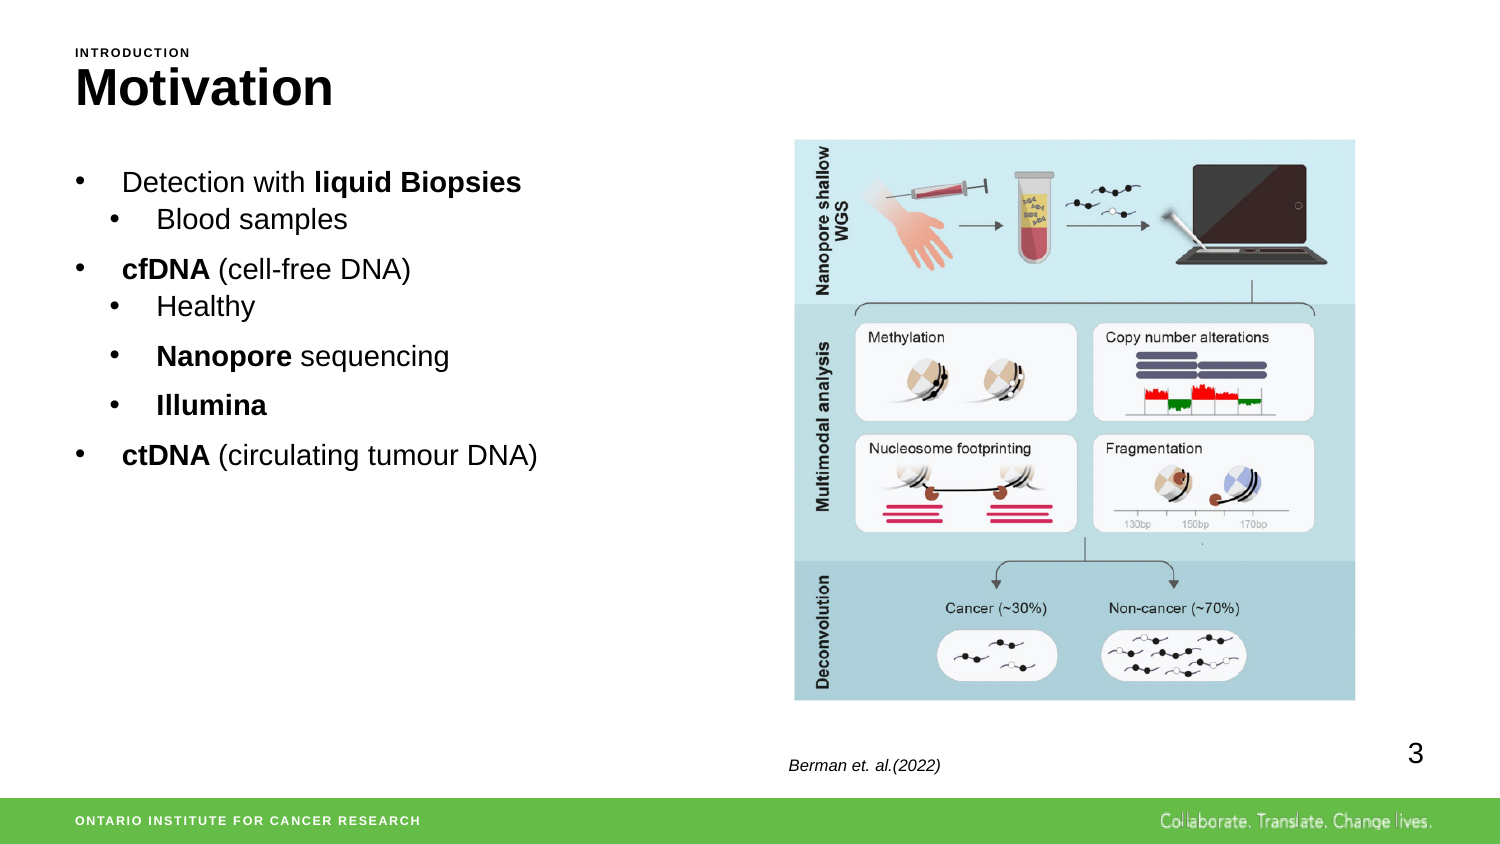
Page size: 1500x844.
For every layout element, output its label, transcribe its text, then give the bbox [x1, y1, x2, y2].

text_box Berman et. al.(2022) [773, 747, 1500, 782]
footer ONTARIO INSTITUTE FOR CANCER RESEARCH [75, 798, 550, 828]
title Motivation [75, 60, 1425, 117]
list Detection with liquid Biopsies Blood samples cfDNA (cell-free DNA) Healthy Nanopore sequencing Illumina ctDNA (circulating tumour DNA) [75, 160, 636, 750]
list Introduction [75, 38, 1425, 59]
picture [787, 128, 1426, 750]
text_box 3 [1393, 726, 1442, 772]
picture [0, 798, 1500, 844]
